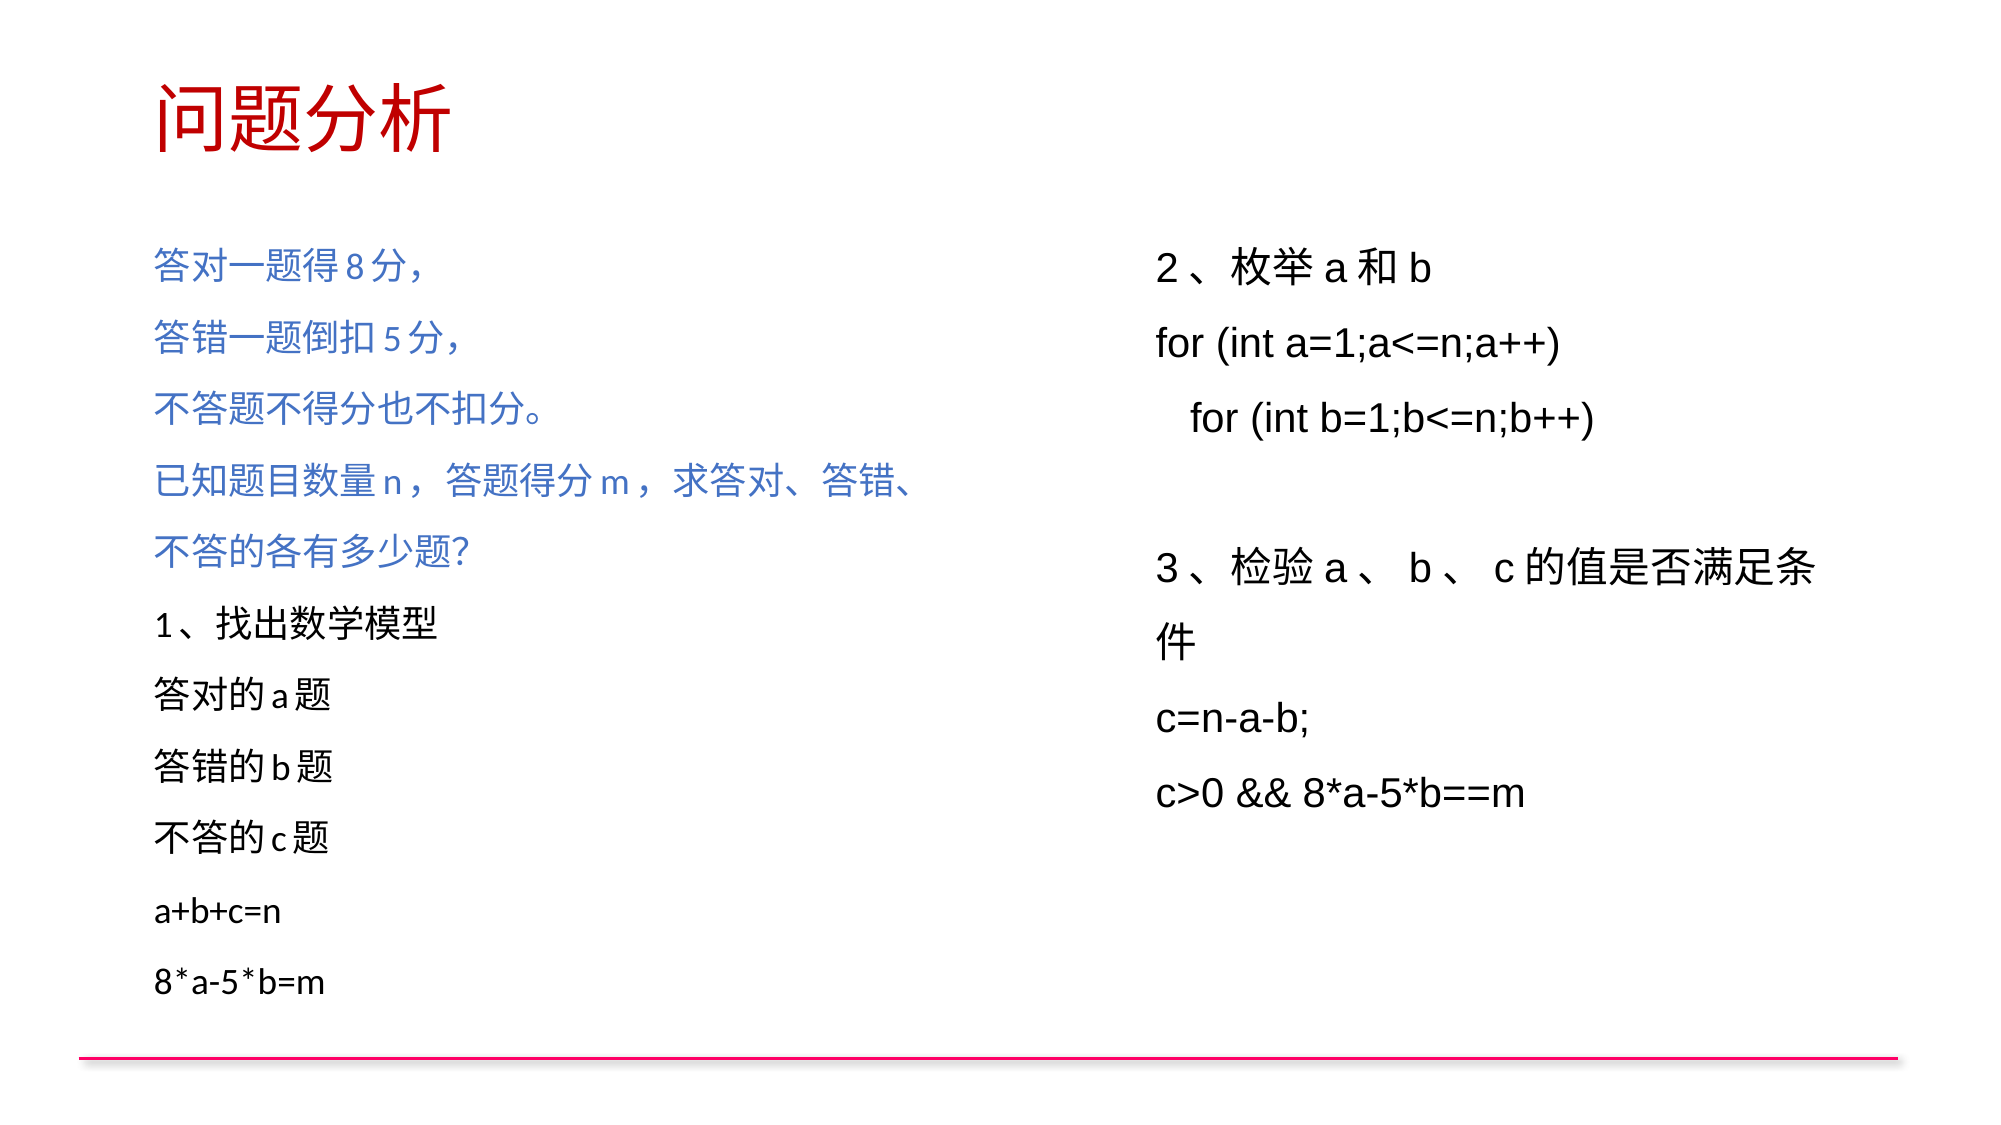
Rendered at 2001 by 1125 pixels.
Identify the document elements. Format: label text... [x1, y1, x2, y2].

text_box 2、枚举a和b for (int a=1;a<=n;a++) for (int b=1;b<=n;b++) 3、检验a、b、c的值是否满足条件 c=n-a-b; c>0 && 8*a-5*b==m [1140, 208, 1862, 823]
list 答对一题得8分， 答错一题倒扣5分， 不答题不得分也不扣分。 已知题目数量n，答题得分m，求答对、答错、不答的各有多少题？ 1、找出数学模型 答对的a题 答错的b题 不答的c题 a+b+c=n 8*a-5*b=m [138, 208, 977, 1014]
title 问题分析 [138, 60, 1864, 185]
